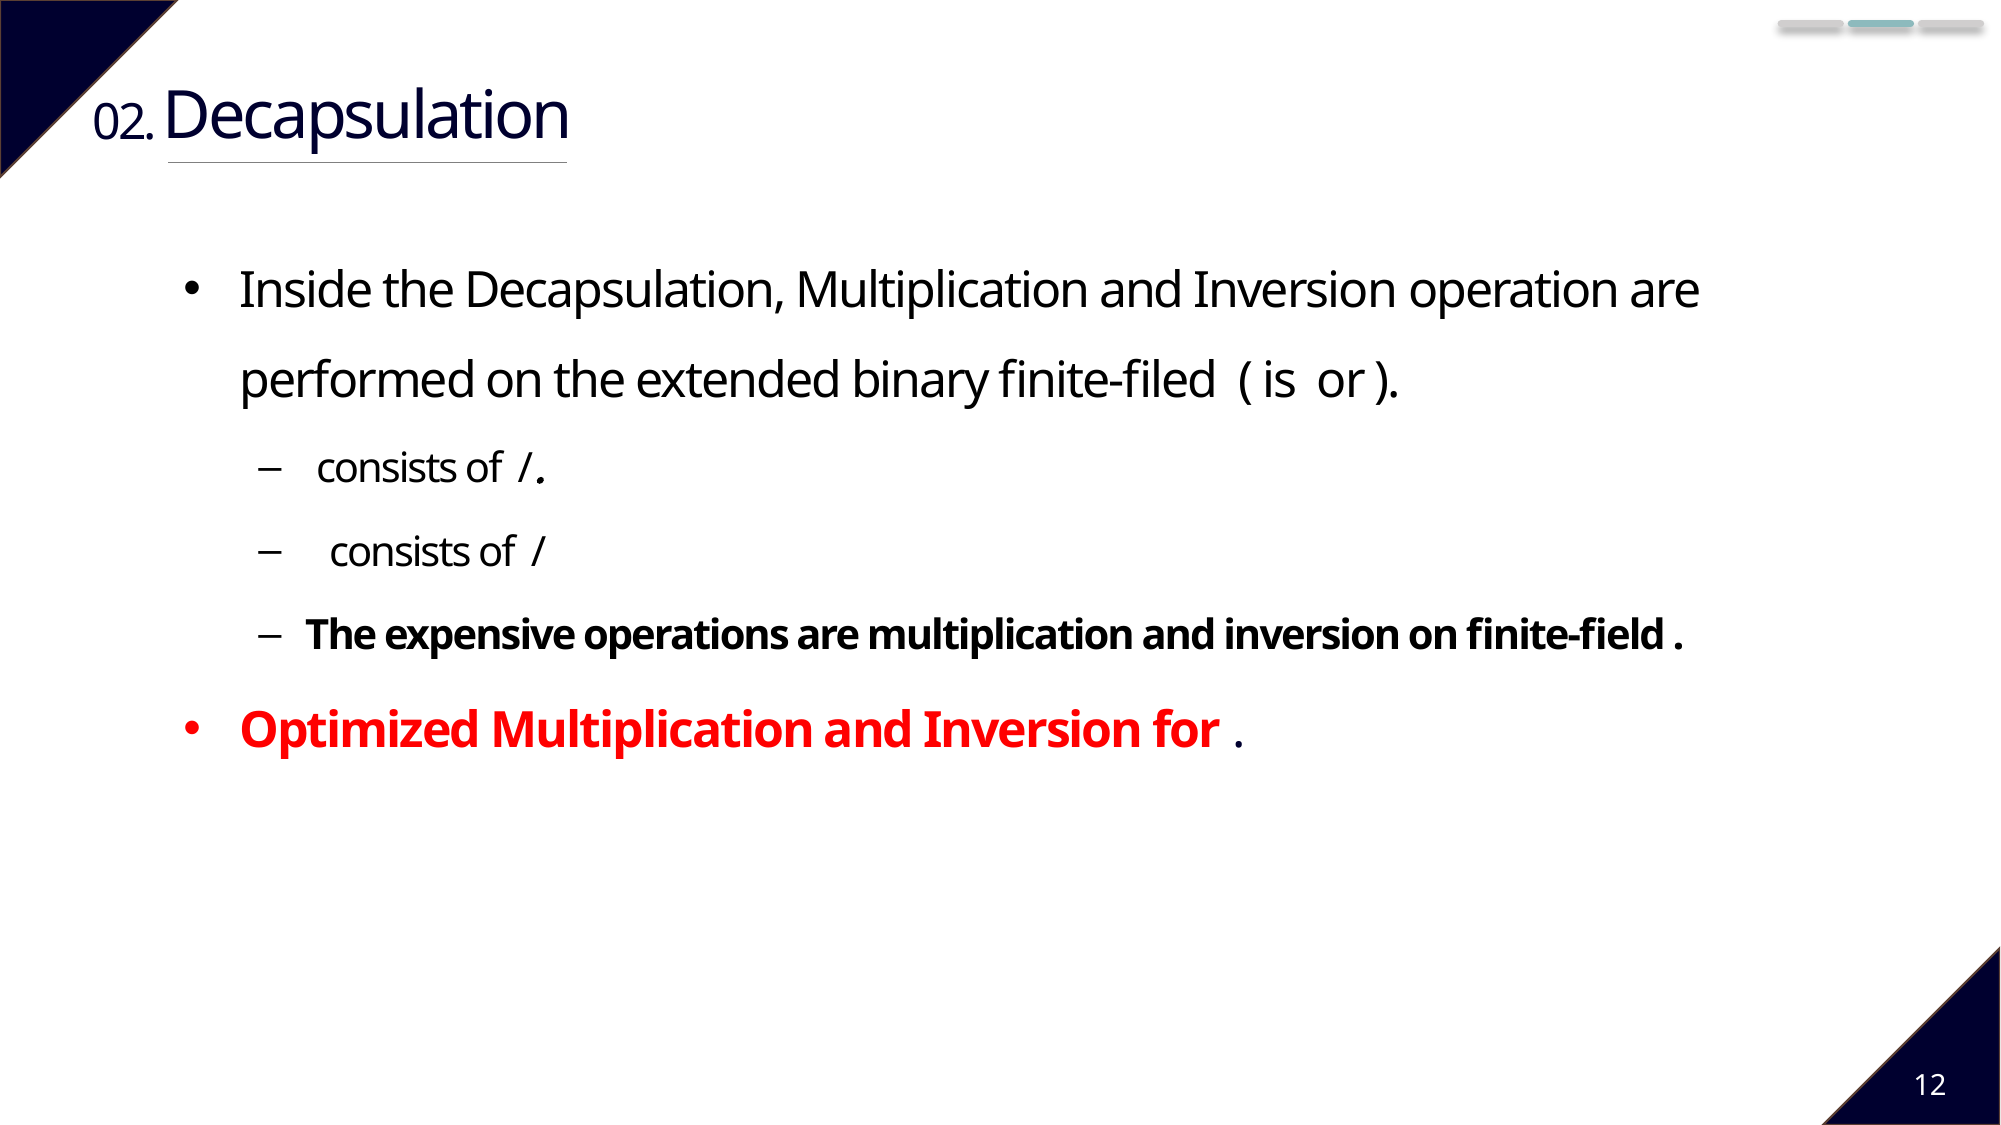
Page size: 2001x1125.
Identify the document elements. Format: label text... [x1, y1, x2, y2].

text_box 12 [1898, 1058, 2000, 1109]
text_box Decapsulation [147, 64, 588, 160]
text_box 02. [78, 81, 147, 157]
